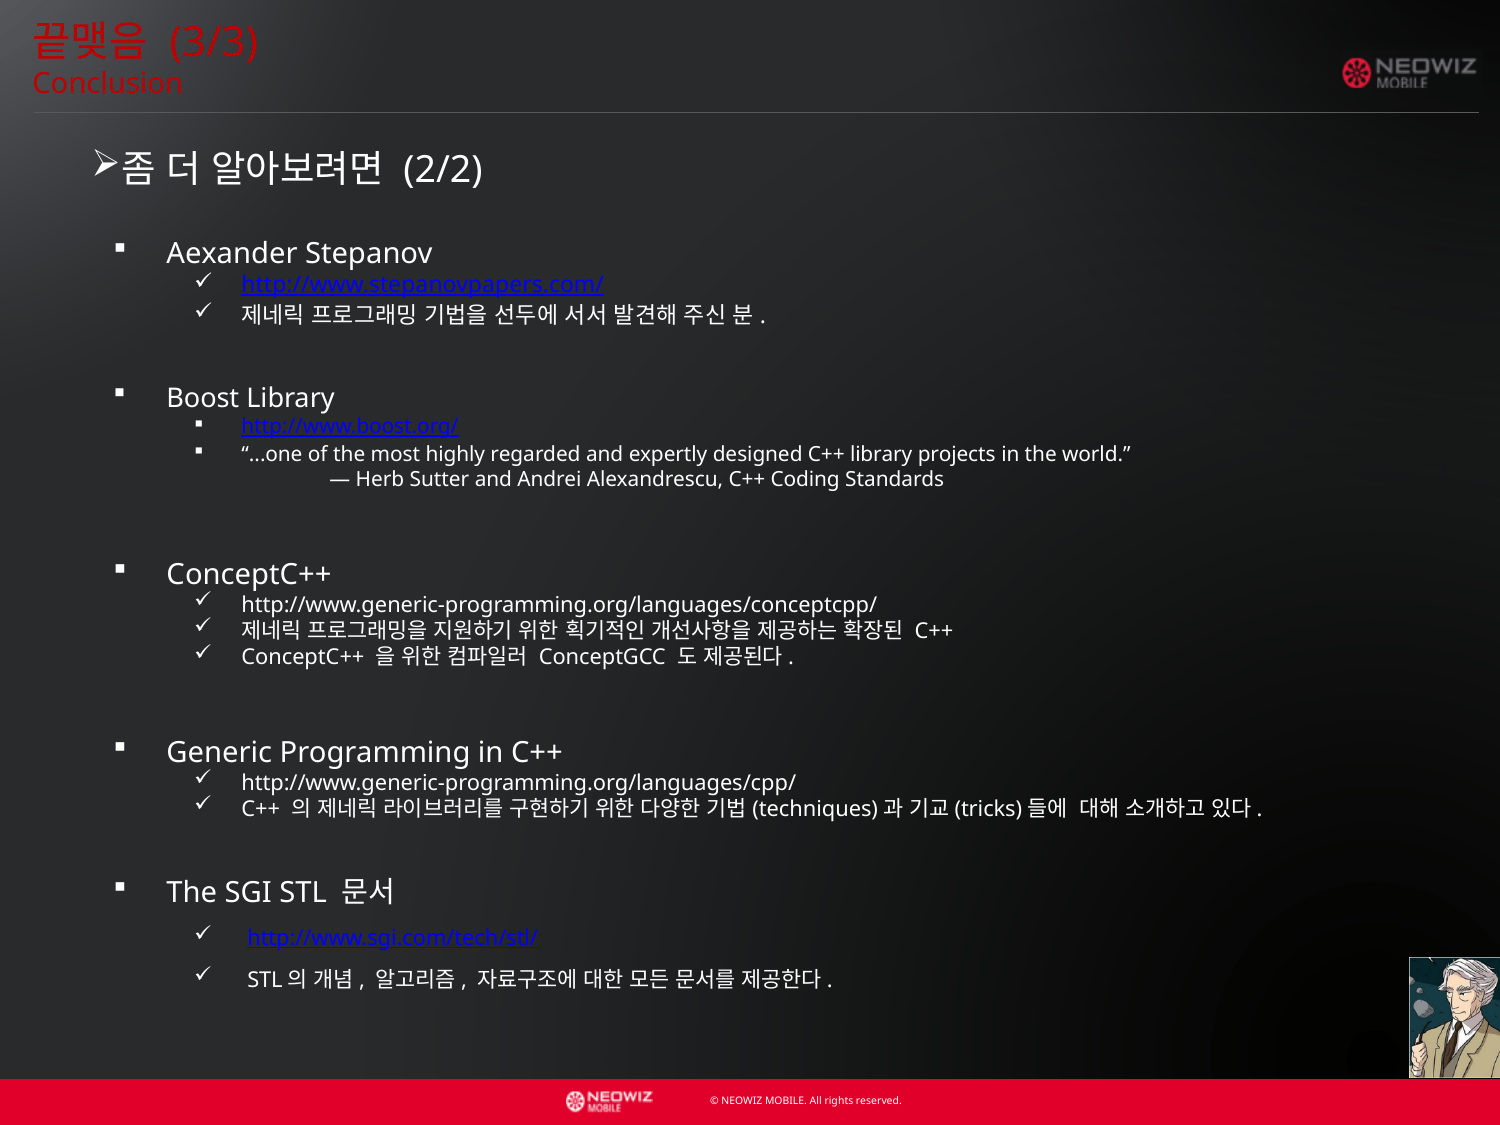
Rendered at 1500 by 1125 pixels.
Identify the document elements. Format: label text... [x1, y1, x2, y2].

list 좀 더 알아보려면 (2/2) Aexander Stepanov http://www.stepanovpapers.com/ 제네릭 프로그래밍 기법을 선두에 서서 발견해 주신 분. Boost Library http://www.boost.org/ “...one of the most highly regarded and expertly designed C++ library projects in the world.” — Herb Sutter and Andrei Alexandrescu, C++ Coding Standards ConceptC++ http://www.generic-programming.org/languages/conceptcpp/ 제네릭 프로그래밍을 지원하기 위한 획기적인 개선사항을 제공하는 확장된 C++ ConceptC++ 을 위한 컴파일러 ConceptGCC 도 제공된다. Generic Programming in C++ http://www.generic-programming.org/languages/cpp/ C++ 의 제네릭 라이브러리를 구현하기 위한 다양한 기법(techniques)과 기교(tricks)들에 대해 소개하고 있다. The SGI STL 문서 http://www.sgi.com/tech/stl/ STL의 개념, 알고리즘, 자료구조에 대한 모든 문서를 제공한다. [76, 137, 1427, 1047]
text_box 끝맺음 (3/3) Conclusion [17, 0, 1368, 114]
picture [0, 0, 1500, 1125]
